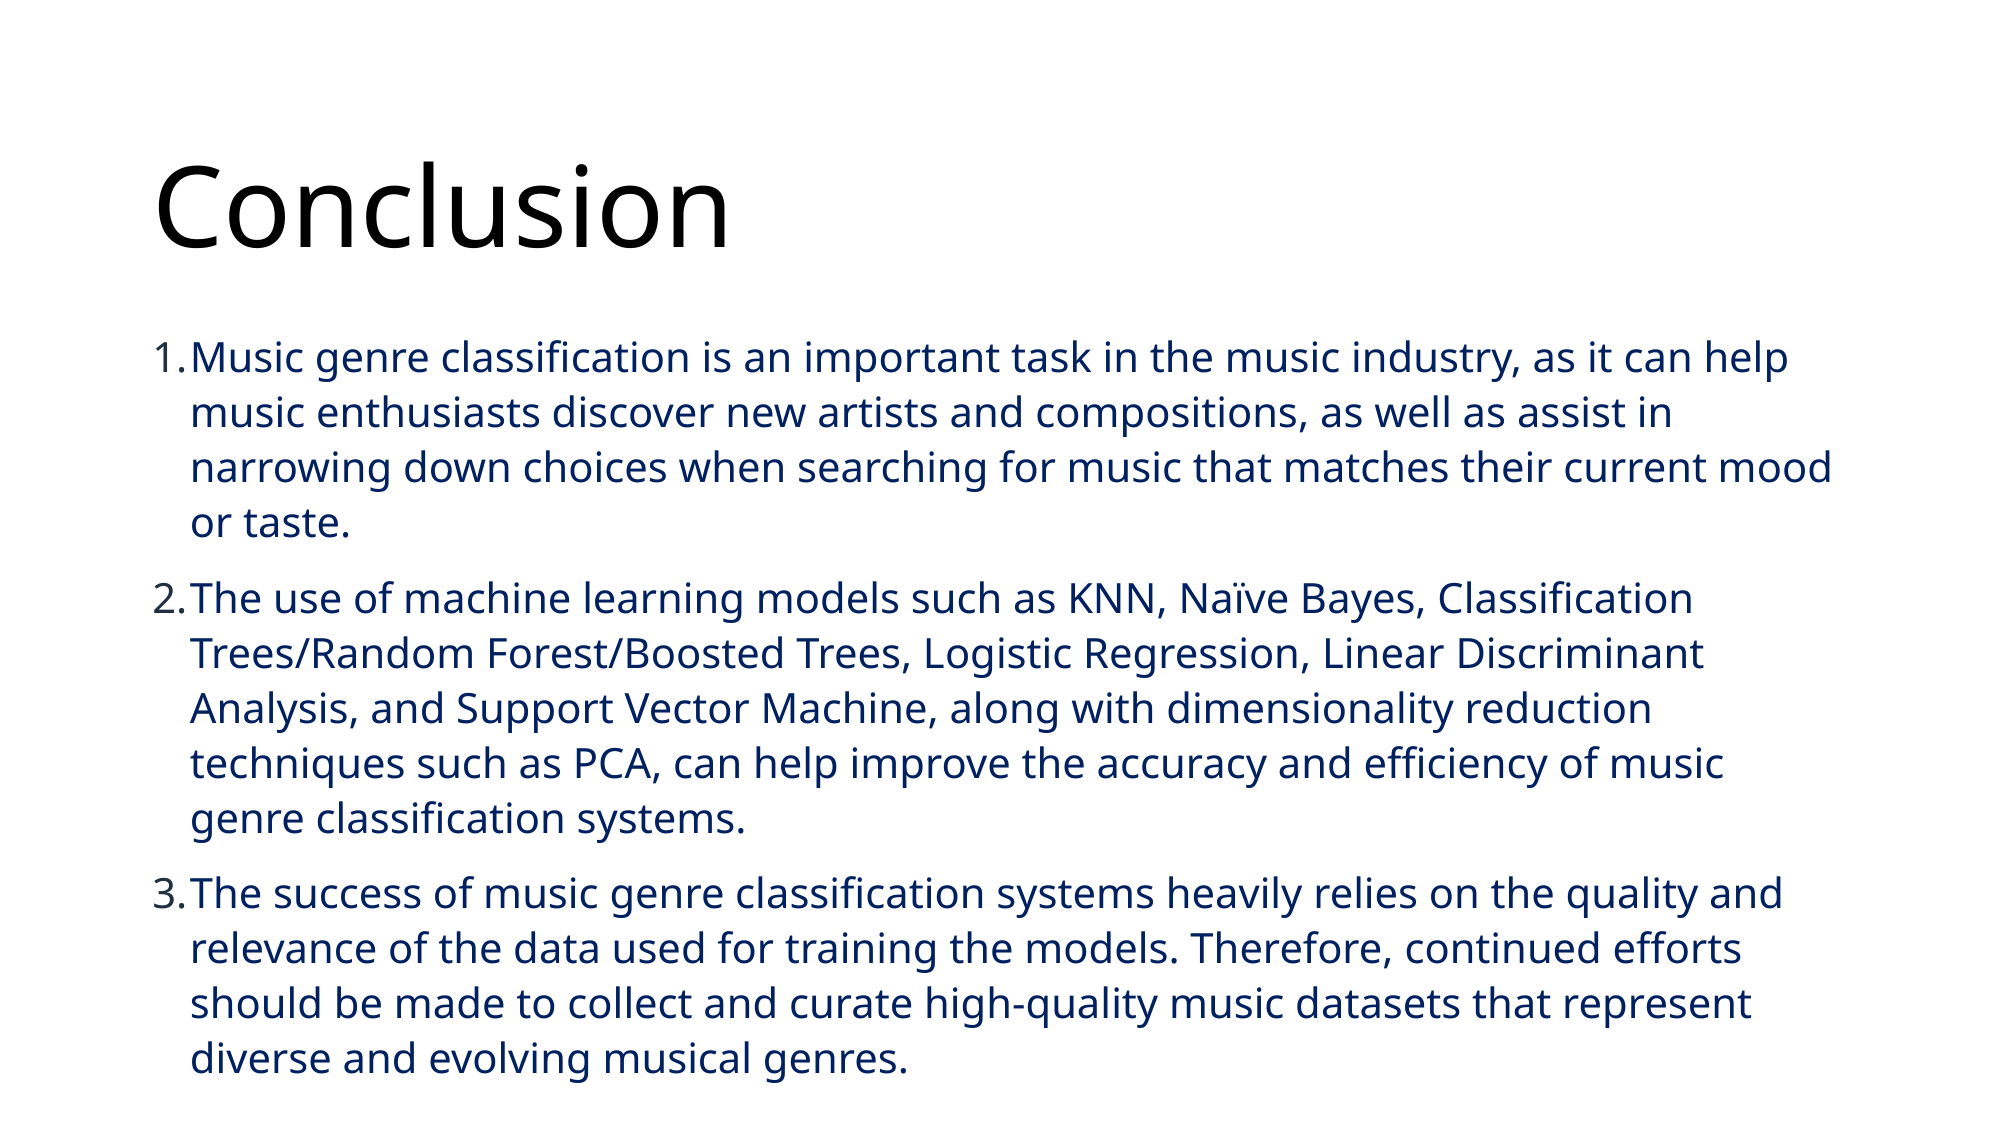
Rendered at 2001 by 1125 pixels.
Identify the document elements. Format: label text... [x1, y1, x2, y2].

title Conclusion [137, 59, 1863, 278]
list Music genre classification is an important task in the music industry, as it can help music enthusiasts discover new artists and compositions, as well as assist in narrowing down choices when searching for music that matches their current mood or taste. The use of machine learning models such as KNN, Naïve Bayes, Classification Trees/Random Forest/Boosted Trees, Logistic Regression, Linear Discriminant Analysis, and Support Vector Machine, along with dimensionality reduction techniques such as PCA, can help improve the accuracy and efficiency of music genre classification systems. The success of music genre classification systems heavily relies on the quality and relevance of the data used for training the models. Therefore, continued efforts should be made to collect and curate high-quality music datasets that represent diverse and evolving musical genres. [137, 318, 1863, 1014]
